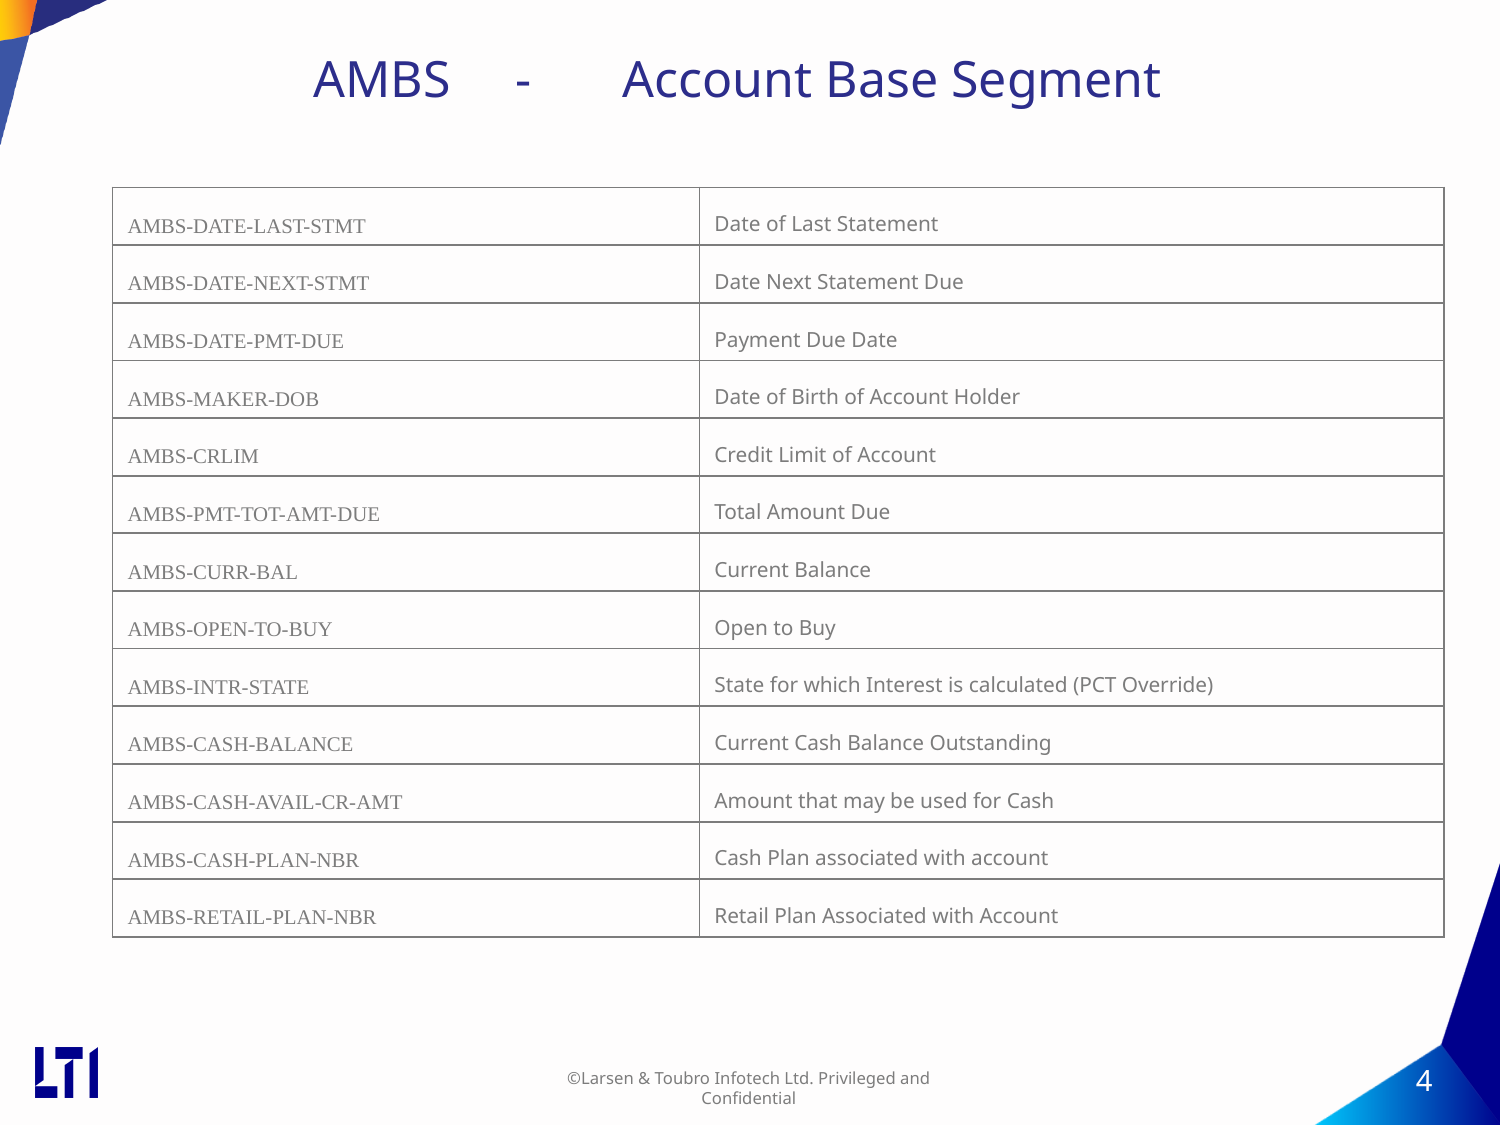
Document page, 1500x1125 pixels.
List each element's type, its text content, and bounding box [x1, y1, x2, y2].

table_cell Current Cash Balance Outstanding [700, 707, 1443, 763]
table_cell AMBS-DATE-PMT-DUE [113, 304, 699, 360]
table_cell Cash Plan associated with account [700, 823, 1443, 878]
table_cell AMBS-DATE-NEXT-STMT [113, 246, 699, 302]
table_cell AMBS-CASH-BALANCE [113, 707, 699, 763]
picture [35, 1047, 98, 1098]
table_cell AMBS-OPEN-TO-BUY [113, 592, 699, 648]
table_cell Retail Plan Associated with Account [700, 880, 1443, 936]
table_cell Date Next Statement Due [700, 246, 1443, 302]
table_cell AMBS-INTR-STATE [113, 649, 699, 705]
table_cell Open to Buy [700, 592, 1443, 648]
table_cell AMBS-PMT-TOT-AMT-DUE [113, 477, 699, 532]
table_cell AMBS-CASH-PLAN-NBR [113, 823, 699, 878]
table_cell AMBS-CURR-BAL [113, 534, 699, 590]
table_cell AMBS-MAKER-DOB [113, 361, 699, 417]
table_cell Payment Due Date [700, 304, 1443, 360]
table_cell Current Balance [700, 534, 1443, 590]
table_cell Date of Birth of Account Holder [700, 361, 1443, 417]
picture [0, 0, 110, 145]
table_header AMBS-DATE-LAST-STMT [113, 188, 699, 244]
table_cell AMBS-RETAIL-PLAN-NBR [113, 880, 699, 936]
table_cell AMBS-CRLIM [113, 419, 699, 475]
table_cell State for which Interest is calculated (PCT Override) [700, 649, 1443, 705]
table_cell Amount that may be used for Cash [700, 765, 1443, 821]
table_cell AMBS-CASH-AVAIL-CR-AMT [113, 765, 699, 821]
table_cell Total Amount Due [700, 477, 1443, 532]
table_header Date of Last Statement [700, 188, 1443, 244]
title AMBS - Account Base Segment [313, 47, 1445, 156]
table_cell Credit Limit of Account [700, 419, 1443, 475]
picture [1310, 854, 1500, 1125]
